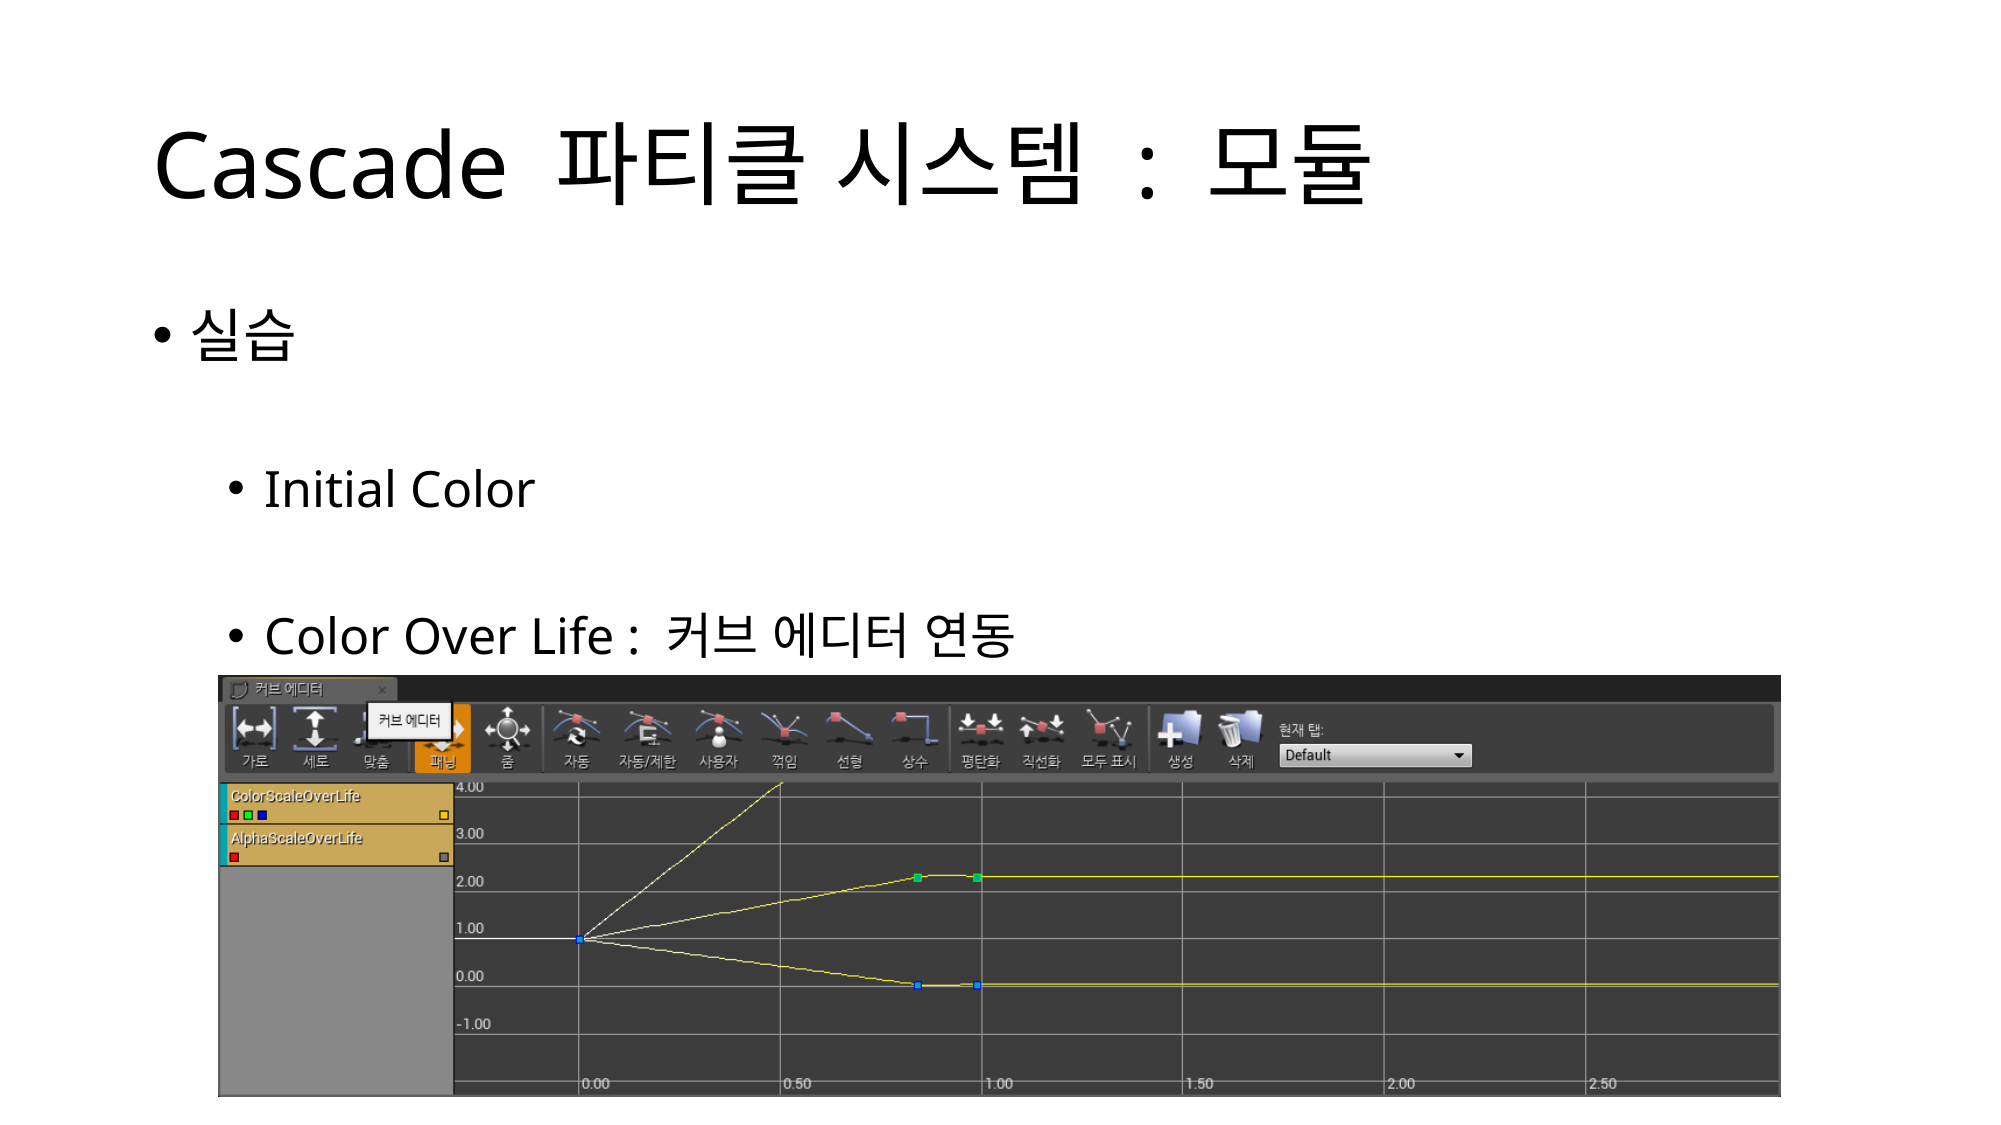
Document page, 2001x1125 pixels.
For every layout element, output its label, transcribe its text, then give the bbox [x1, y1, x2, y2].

list 실습 Initial Color Color Over Life : 커브 에디터 연동 [137, 299, 1863, 1014]
picture [218, 675, 1782, 1097]
title Cascade 파티클 시스템 : 모듈 [137, 59, 1863, 278]
